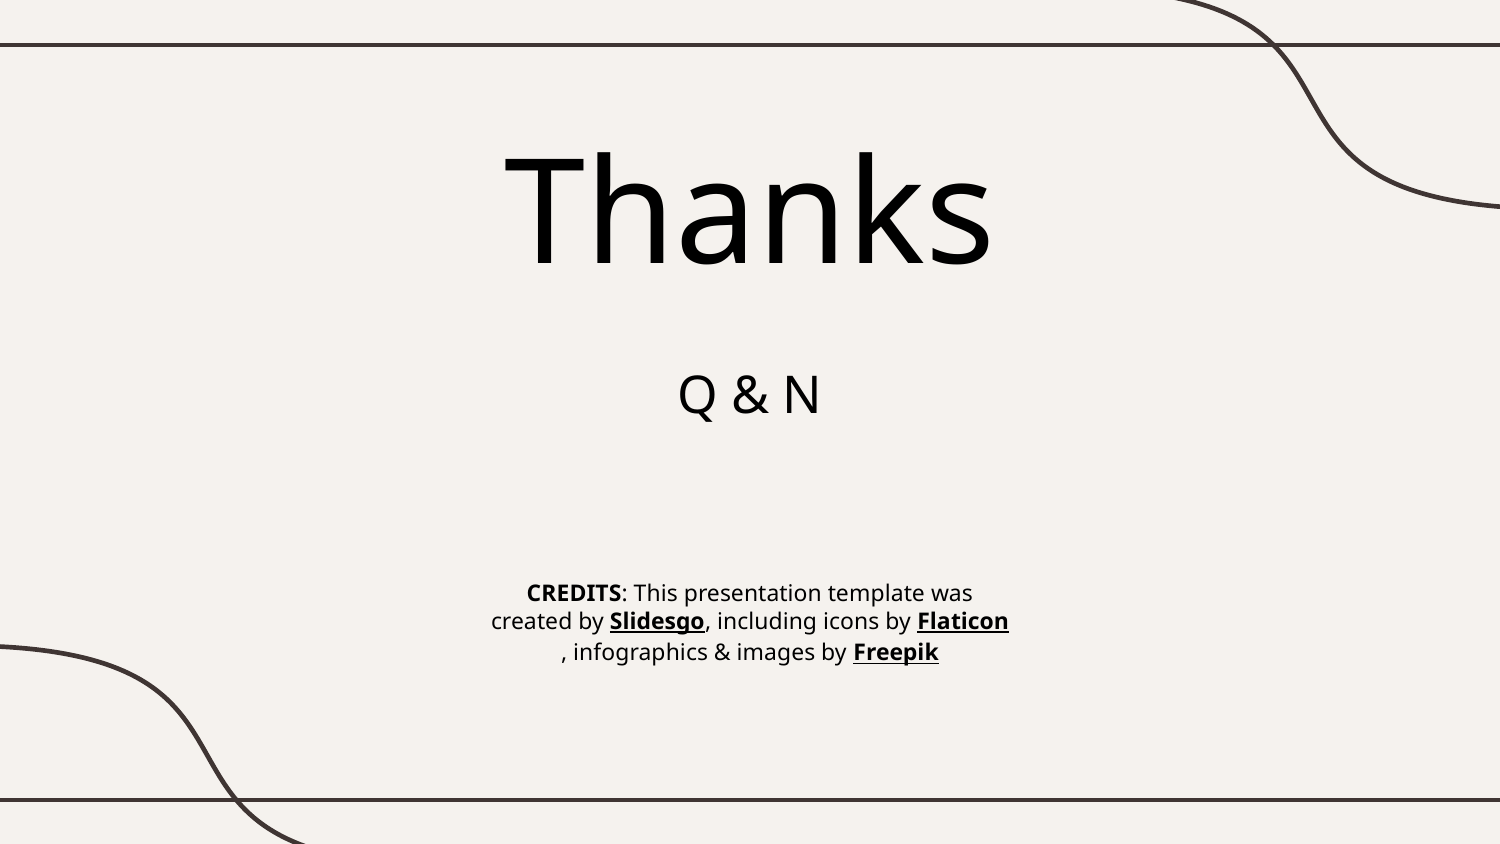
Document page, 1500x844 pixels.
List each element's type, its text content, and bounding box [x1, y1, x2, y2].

title Thanks [464, 129, 1036, 282]
subtitle Q & N [489, 346, 1011, 498]
